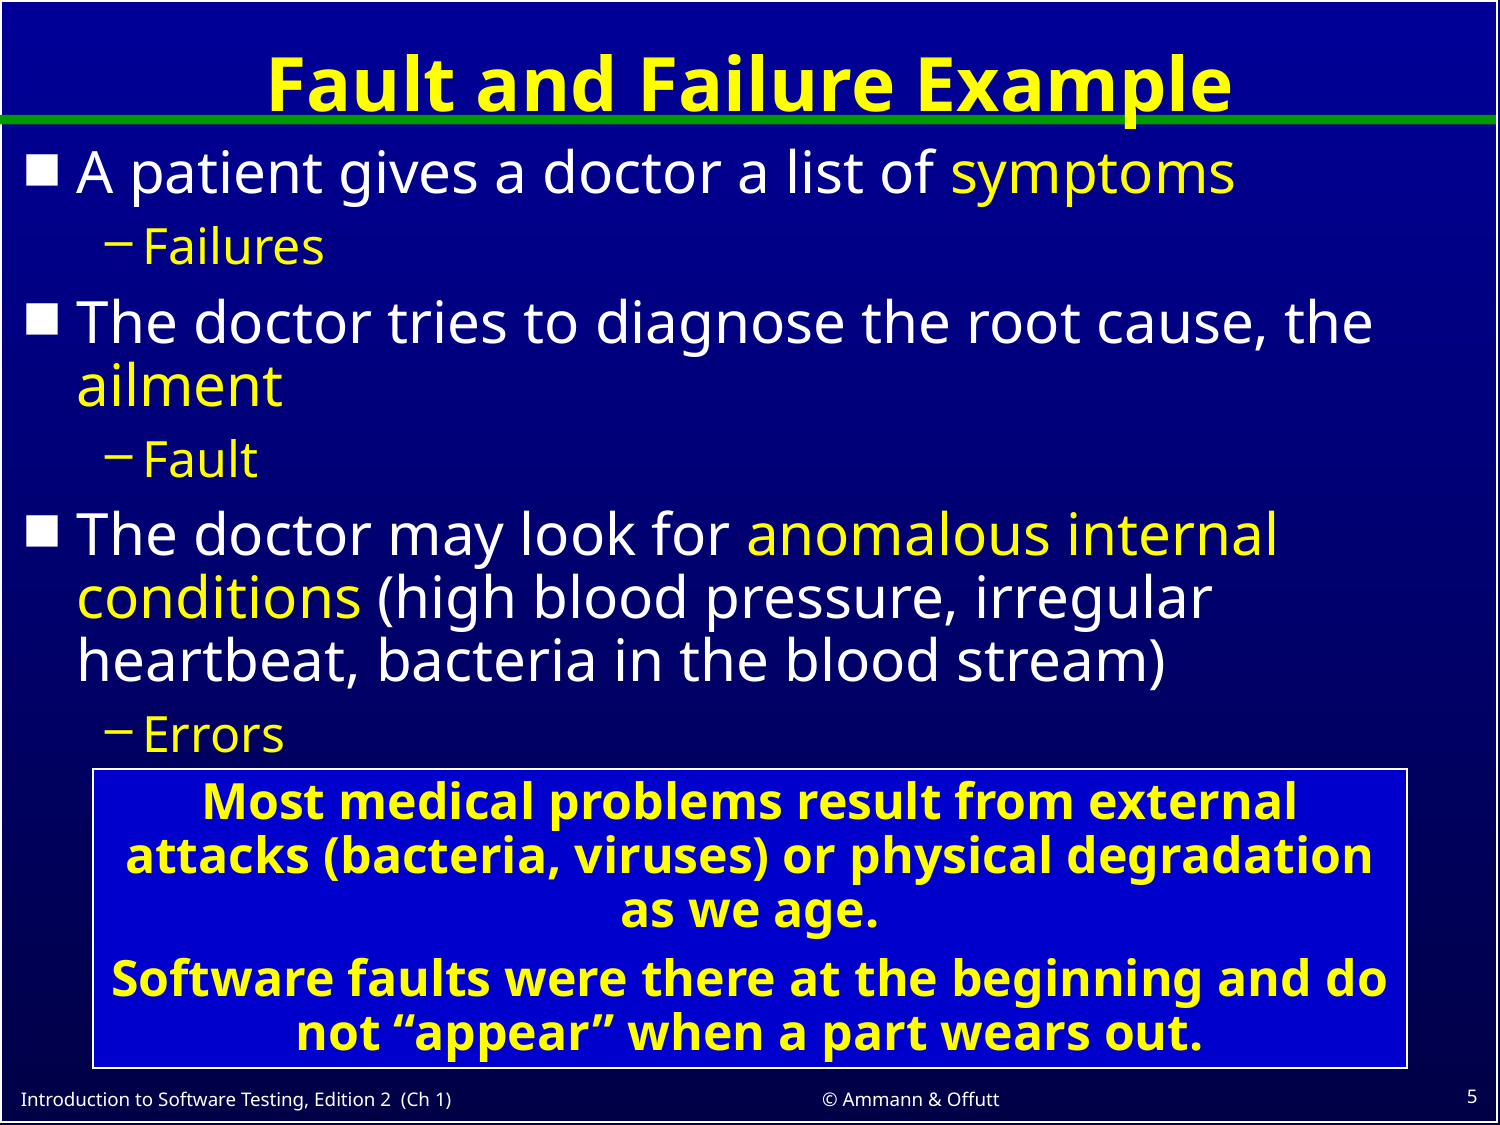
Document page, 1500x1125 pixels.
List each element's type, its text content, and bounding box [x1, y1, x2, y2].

text_box Most medical problems result from external attacks (bacteria, viruses) or physical degradation as we age. Software faults were there at the beginning and do not “appear” when a part wears out. [92, 768, 1408, 1069]
slide_number 5 [1179, 1074, 1493, 1119]
title Fault and Failure Example [7, 15, 1493, 159]
slide_number Introduction to Software Testing, Edition 2 (Ch 1) [5, 1077, 637, 1119]
footer © Ammann & Offutt [673, 1075, 1149, 1119]
list A patient gives a doctor a list of symptoms Failures The doctor tries to diagnose the root cause, the ailment Fault The doctor may look for anomalous internal conditions (high blood pressure, irregular heartbeat, bacteria in the blood stream) Errors [14, 136, 1486, 1077]
